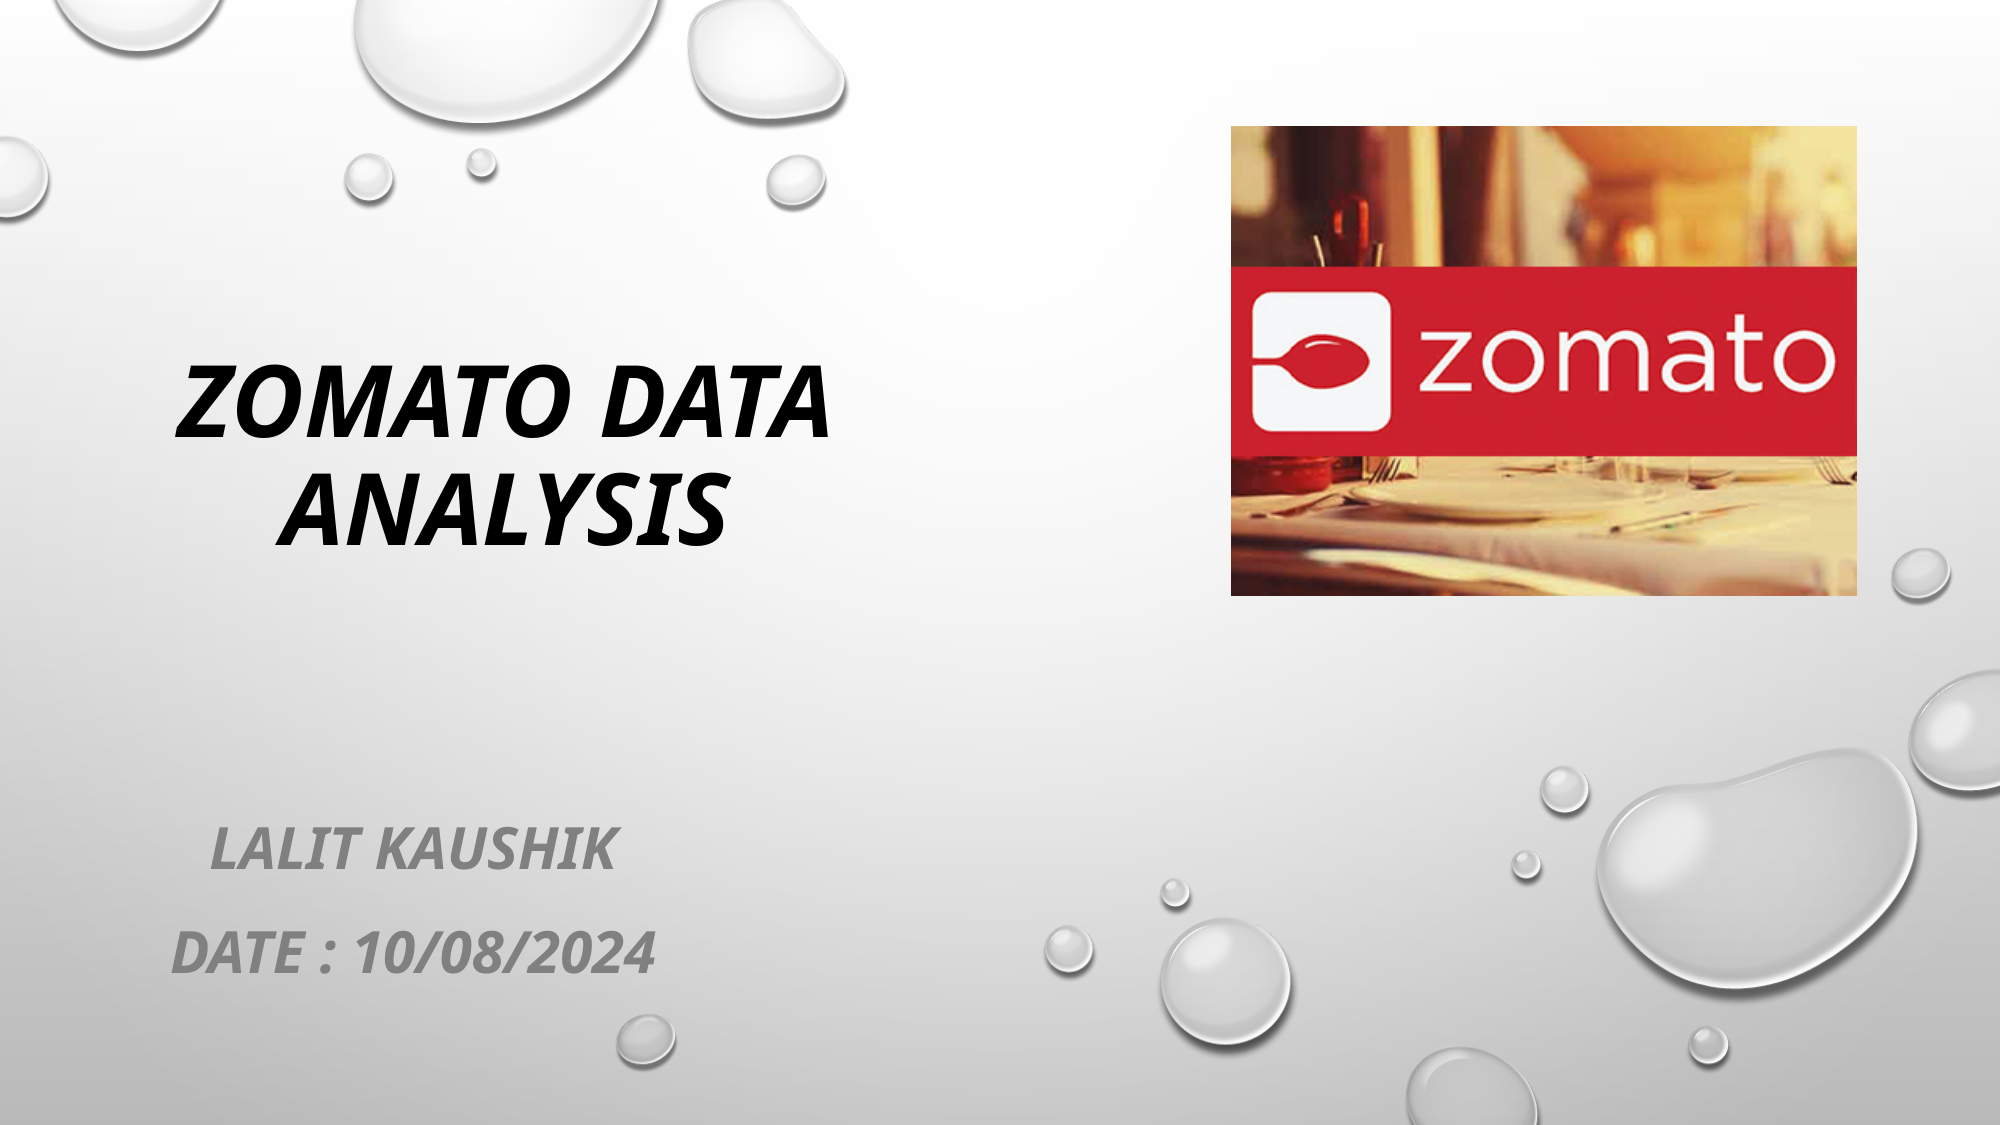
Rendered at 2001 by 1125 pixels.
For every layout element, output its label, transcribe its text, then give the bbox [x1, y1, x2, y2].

subtitle Lalit Kaushik Date : 10/08/2024 [57, 789, 770, 1028]
title Zomato Data Analysis [39, 184, 974, 575]
picture [0, 0, 2000, 1125]
